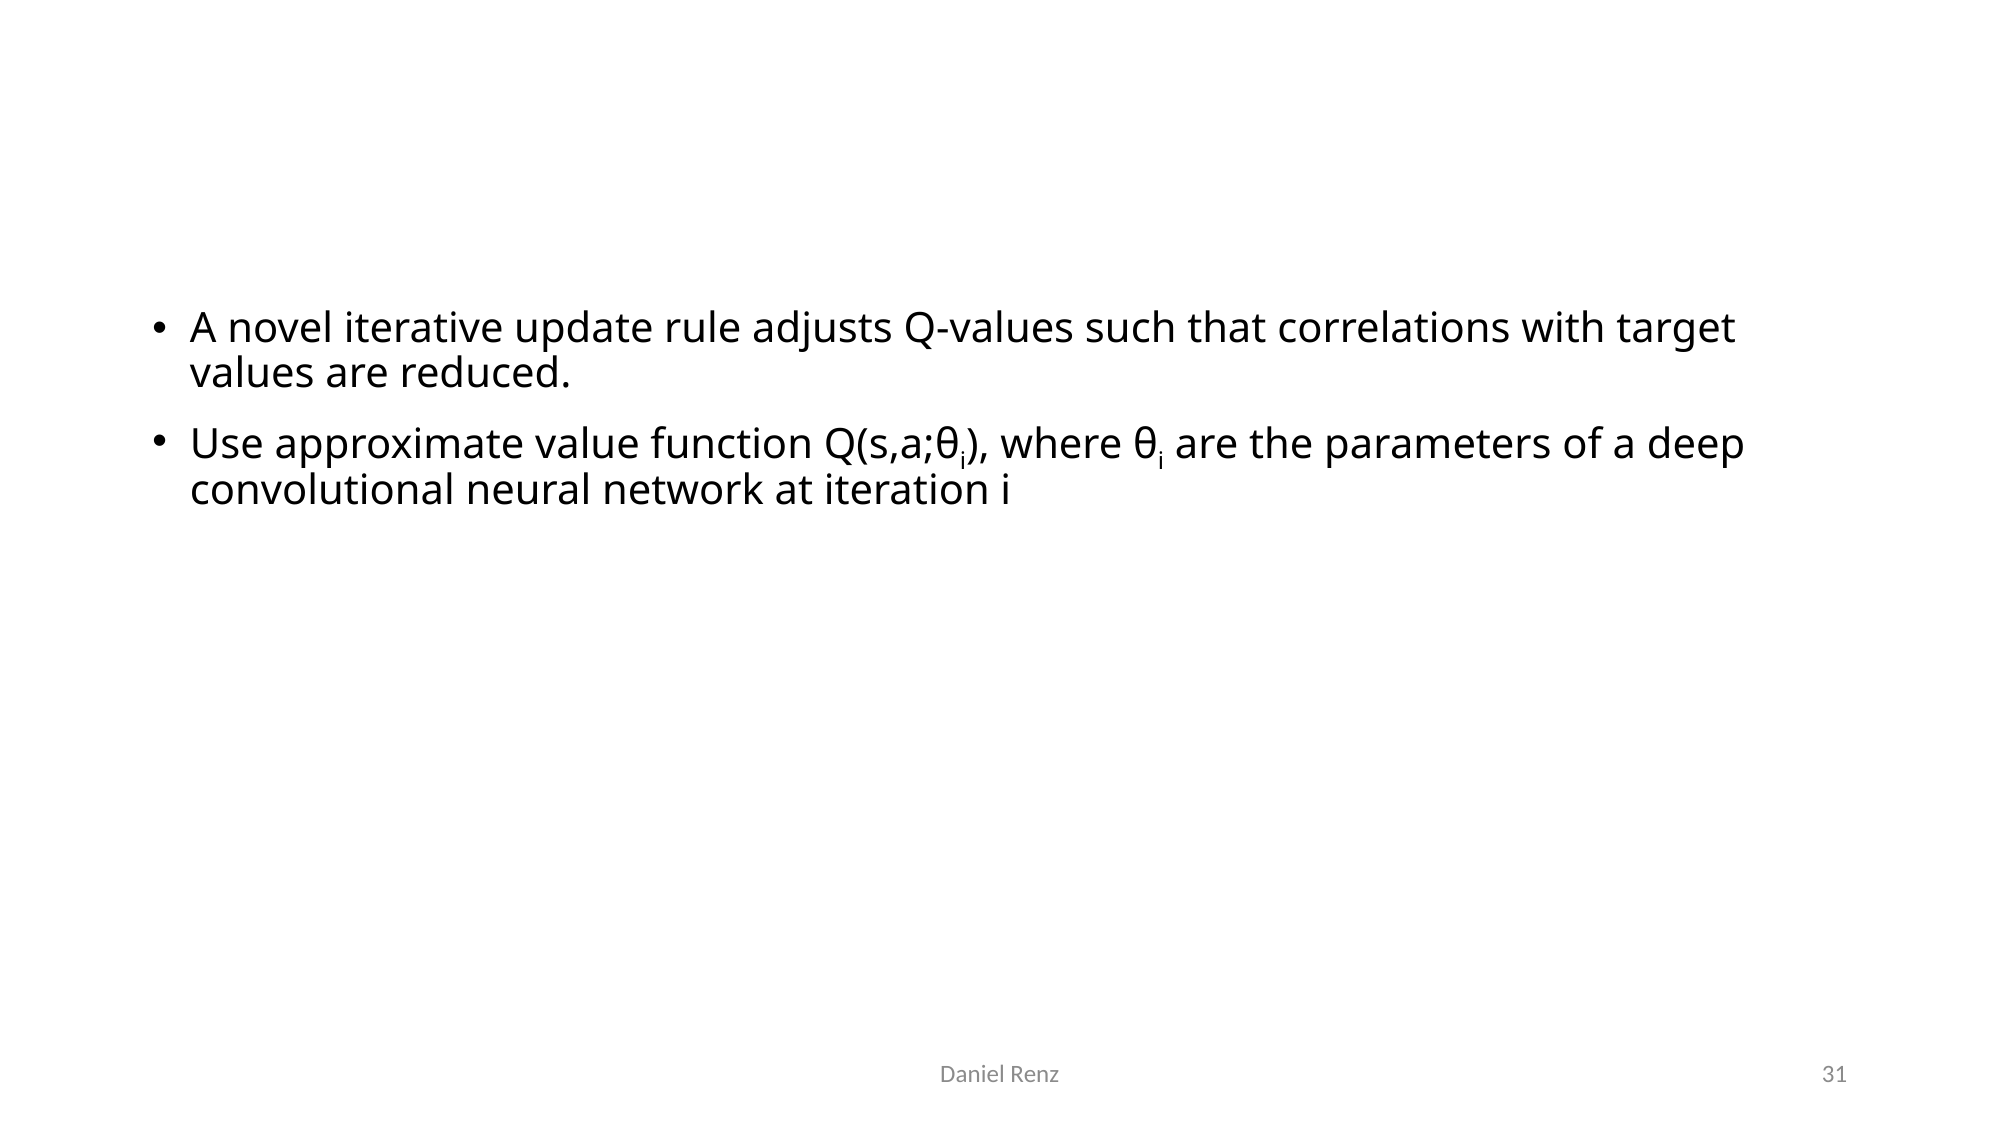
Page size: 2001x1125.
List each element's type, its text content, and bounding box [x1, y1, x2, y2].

list A novel iterative update rule adjusts Q-values such that correlations with target values are reduced. Use approximate value function Q(s,a;θi), where θi are the parameters of a deep convolutional neural network at iteration i [137, 299, 1863, 1014]
slide_number 31 [1412, 1042, 1863, 1103]
footer Daniel Renz [662, 1042, 1338, 1103]
